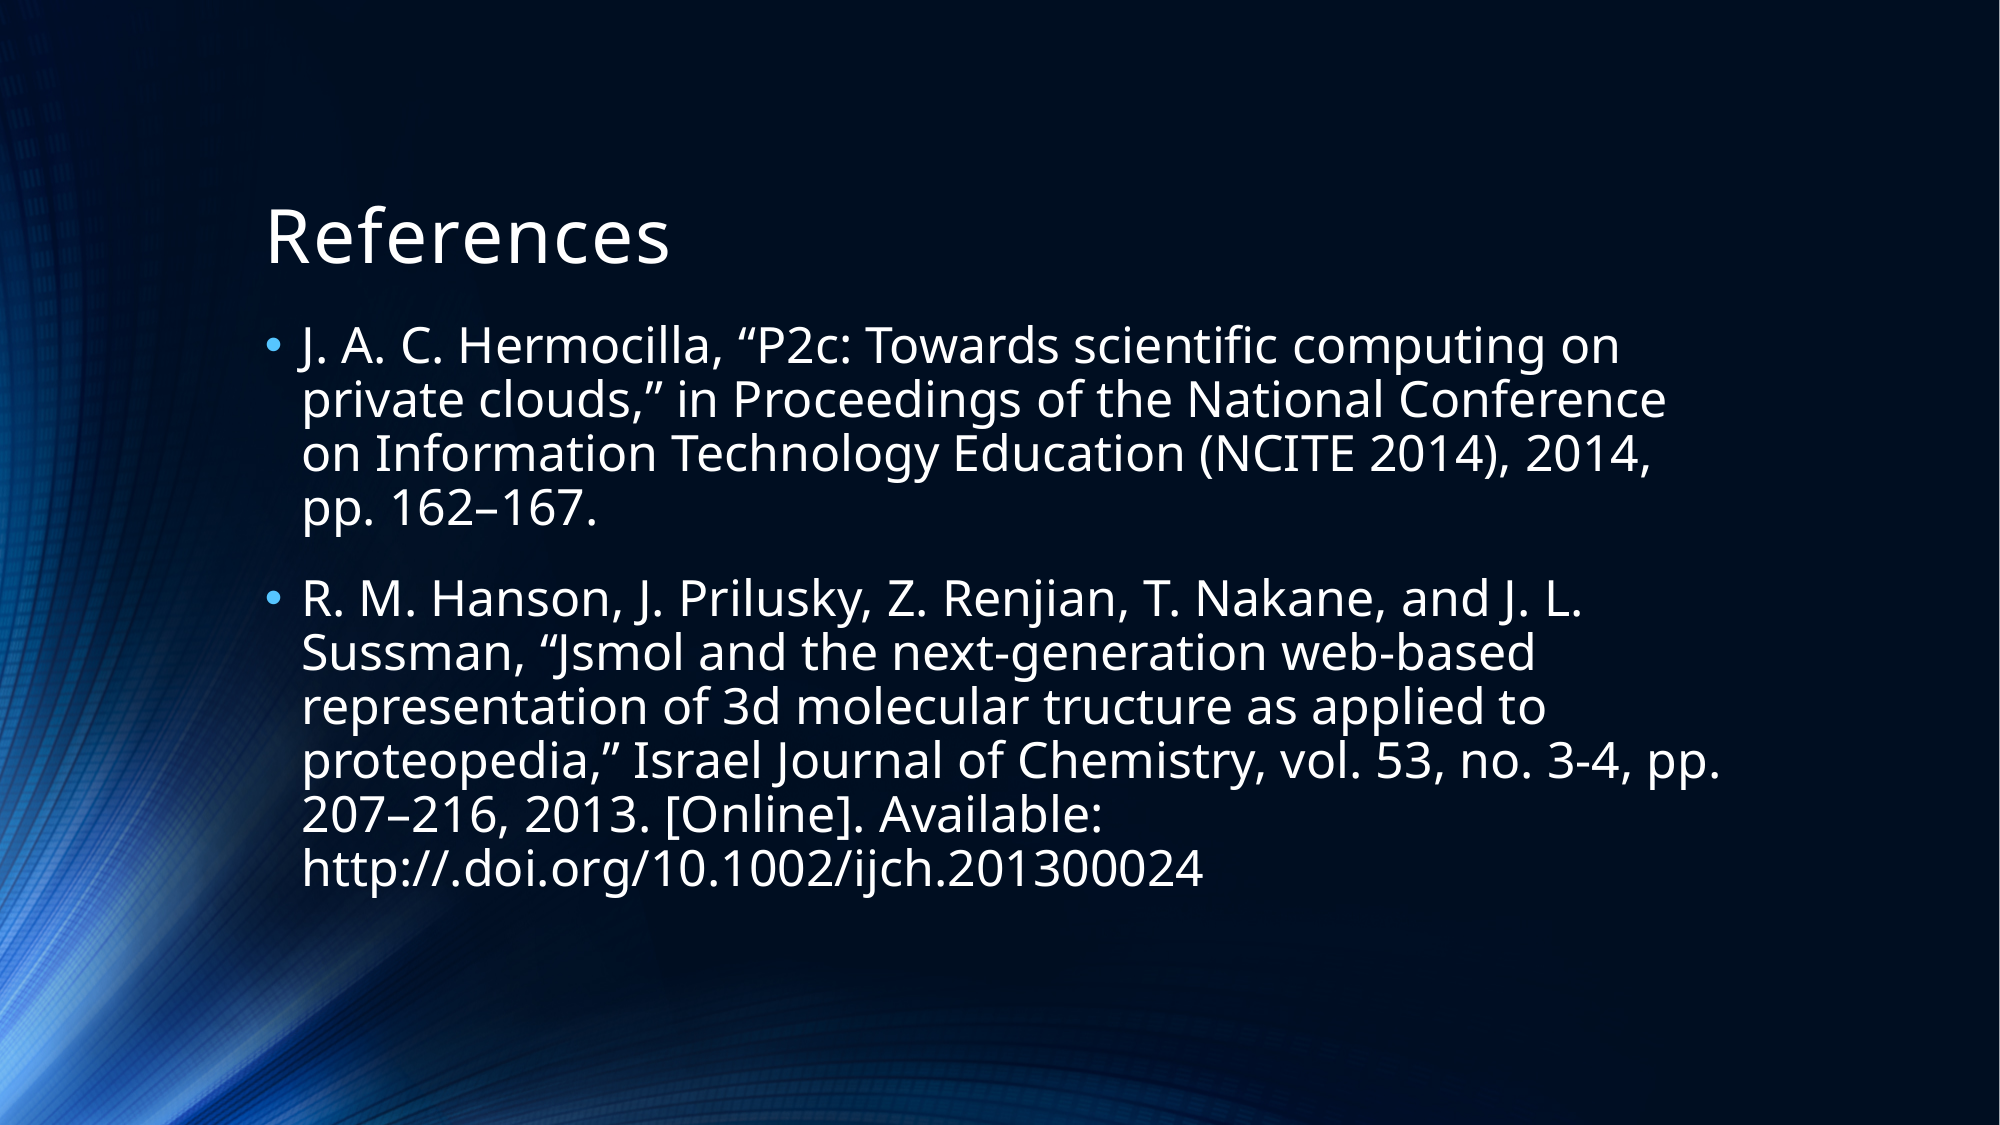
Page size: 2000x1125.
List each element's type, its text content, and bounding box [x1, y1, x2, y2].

list J. A. C. Hermocilla, “P2c: Towards scientific computing on private clouds,” in Proceedings of the National Conference on Information Technology Education (NCITE 2014), 2014, pp. 162–167. R. M. Hanson, J. Prilusky, Z. Renjian, T. Nakane, and J. L. Sussman, “Jsmol and the next-generation web-based representation of 3d molecular tructure as applied to proteopedia,” Israel Journal of Chemistry, vol. 53, no. 3-4, pp. 207–216, 2013. [Online]. Available: http://.doi.org/10.1002/ijch.201300024 [249, 312, 1749, 988]
picture [0, 0, 2000, 1125]
title References [249, 62, 1750, 288]
